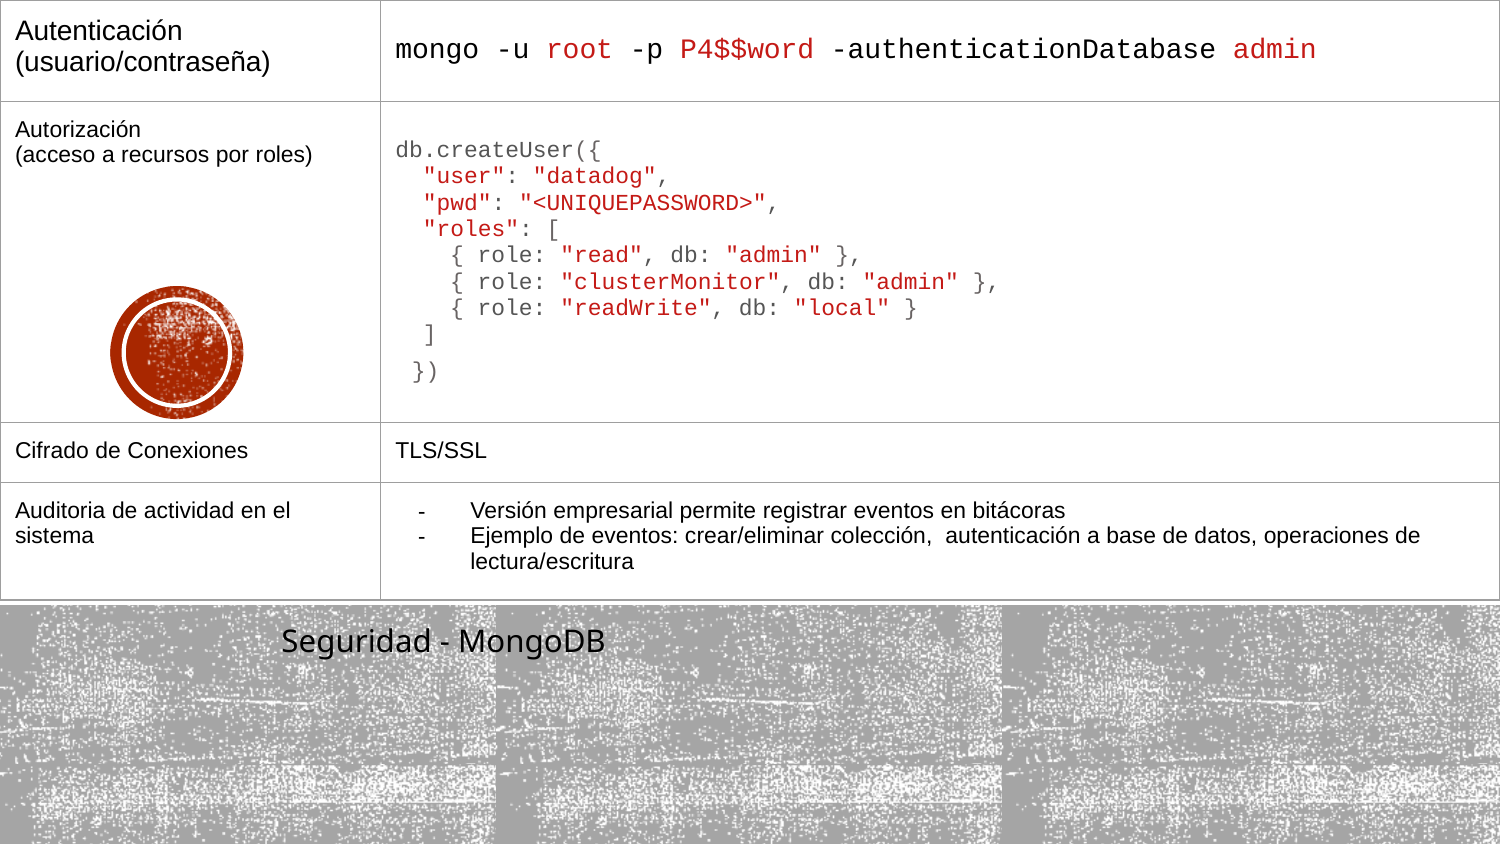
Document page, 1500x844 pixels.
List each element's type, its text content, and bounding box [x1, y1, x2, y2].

table_cell Cifrado de Conexiones [1, 423, 380, 482]
table_cell TLS/SSL [381, 423, 1499, 482]
list Seguridad - MongoDB [266, 617, 1381, 749]
table_cell Autorización (acceso a recursos por roles) [1, 102, 380, 422]
table_header mongo -u root -p P4$$word -authenticationDatabase admin [381, 1, 1499, 101]
table_header Autenticación (usuario/contraseña) [1, 1, 380, 101]
table_cell Versión empresarial permite registrar eventos en bitácoras Ejemplo de eventos: crear/eliminar colección, autenticación a base de datos, operaciones de lectura/escritura [381, 483, 1499, 599]
table_cell db.createUser({ "user": "datadog", "pwd": "<UNIQUEPASSWORD>", "roles": [ { role: "read", db: "admin" }, { role: "clusterMonitor", db: "admin" }, { role: "readWrite", db: "local" } ] }) [381, 102, 1499, 422]
table_cell Auditoria de actividad en el sistema [1, 483, 380, 599]
